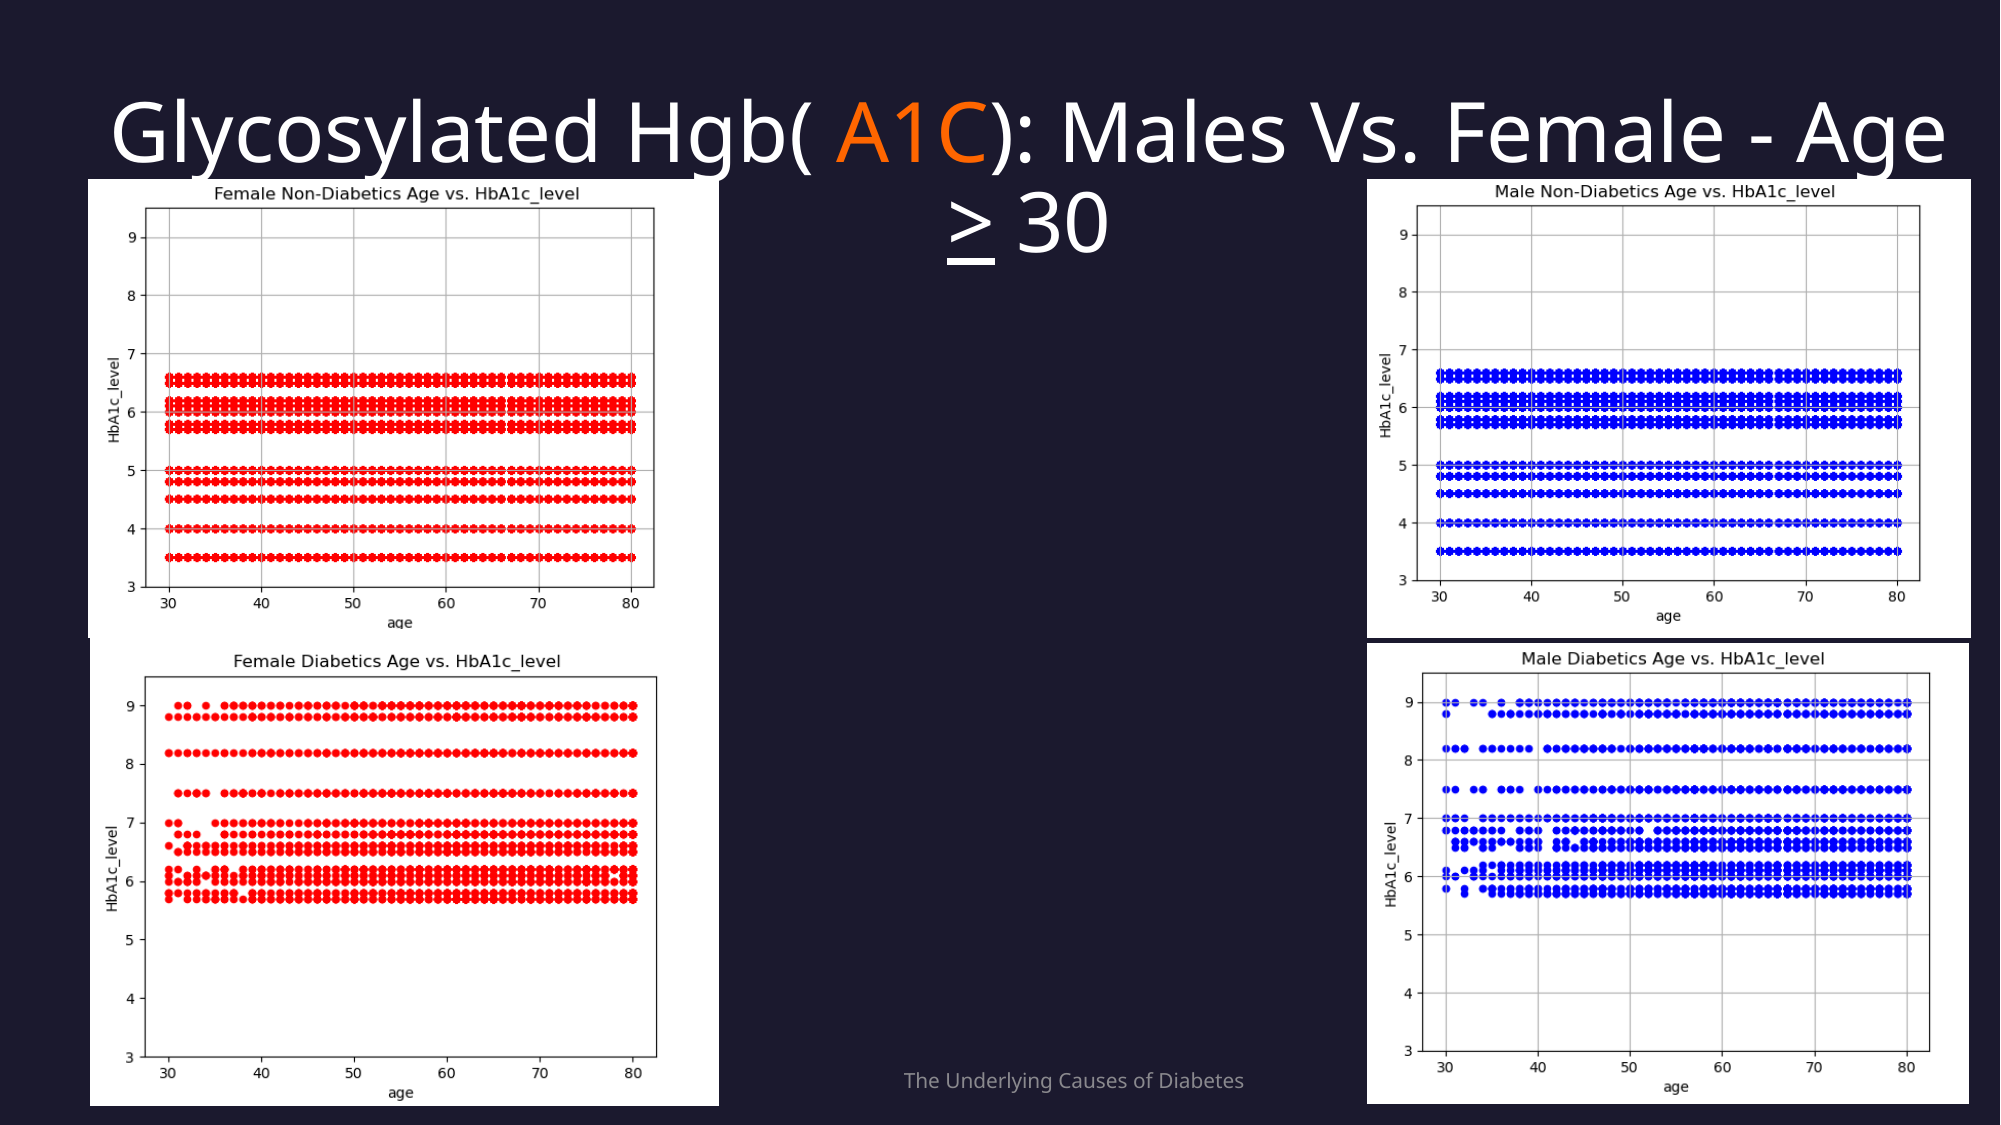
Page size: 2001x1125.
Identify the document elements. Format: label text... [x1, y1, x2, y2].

picture [1367, 643, 1969, 1104]
footer The Underlying Causes of Diabetes [719, 1067, 1367, 1093]
title Glycosylated Hgb( A1C): Males Vs. Female - Age > 30 [90, 90, 1969, 217]
picture [1367, 179, 1971, 638]
picture [90, 629, 719, 1106]
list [88, 179, 719, 638]
